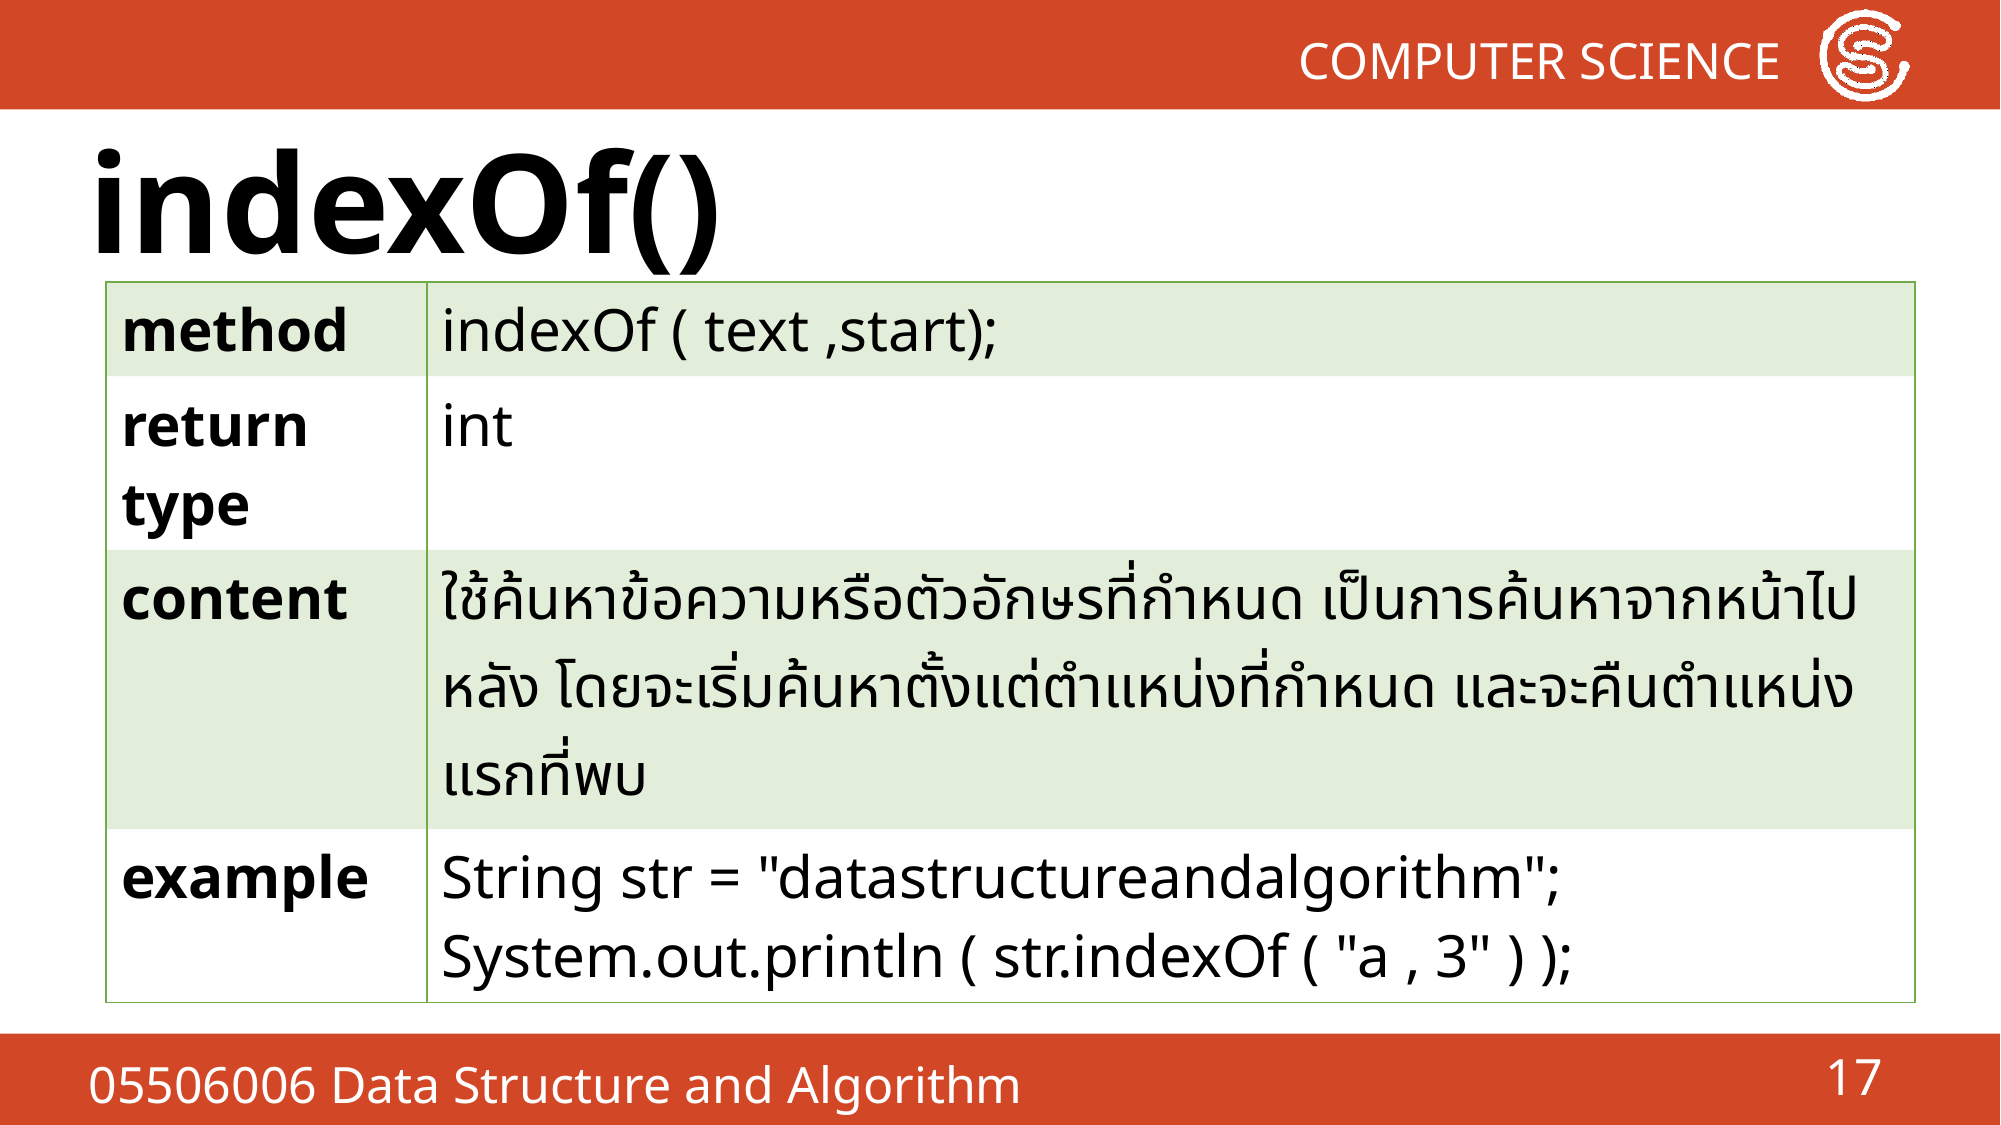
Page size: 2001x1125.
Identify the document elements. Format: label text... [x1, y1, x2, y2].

table_cell return type [107, 376, 426, 550]
title indexOf() [74, 113, 1916, 305]
table_header method [107, 283, 426, 376]
table_cell ใช้ค้นหาข้อความหรือตัวอักษรที่กำหนด เป็นการค้นหาจากหน้าไปหลัง โดยจะเริ่มค้นหาตั้งแต่ตำแหน่งที่กำหนด และจะคืนตำแหน่งแรกที่พบ [428, 550, 1914, 829]
table_header indexOf ( text ,start); [428, 283, 1914, 376]
text_box [0, 1032, 2000, 1125]
table_cell example [107, 829, 426, 1002]
slide_number 17 [1447, 1049, 1898, 1110]
text_box 05506006 Data Structure and Algorithm [74, 1046, 1796, 1125]
table_cell int [428, 376, 1914, 550]
picture [1815, 5, 1916, 106]
table_cell String str = "datastructureandalgorithm"; System.out.println ( str.indexOf ( "a , 3" ) ); [428, 829, 1914, 1002]
text_box COMPUTER SCIENCE [0, 21, 1809, 103]
table_cell content [107, 550, 426, 829]
text_box [0, 0, 2000, 110]
